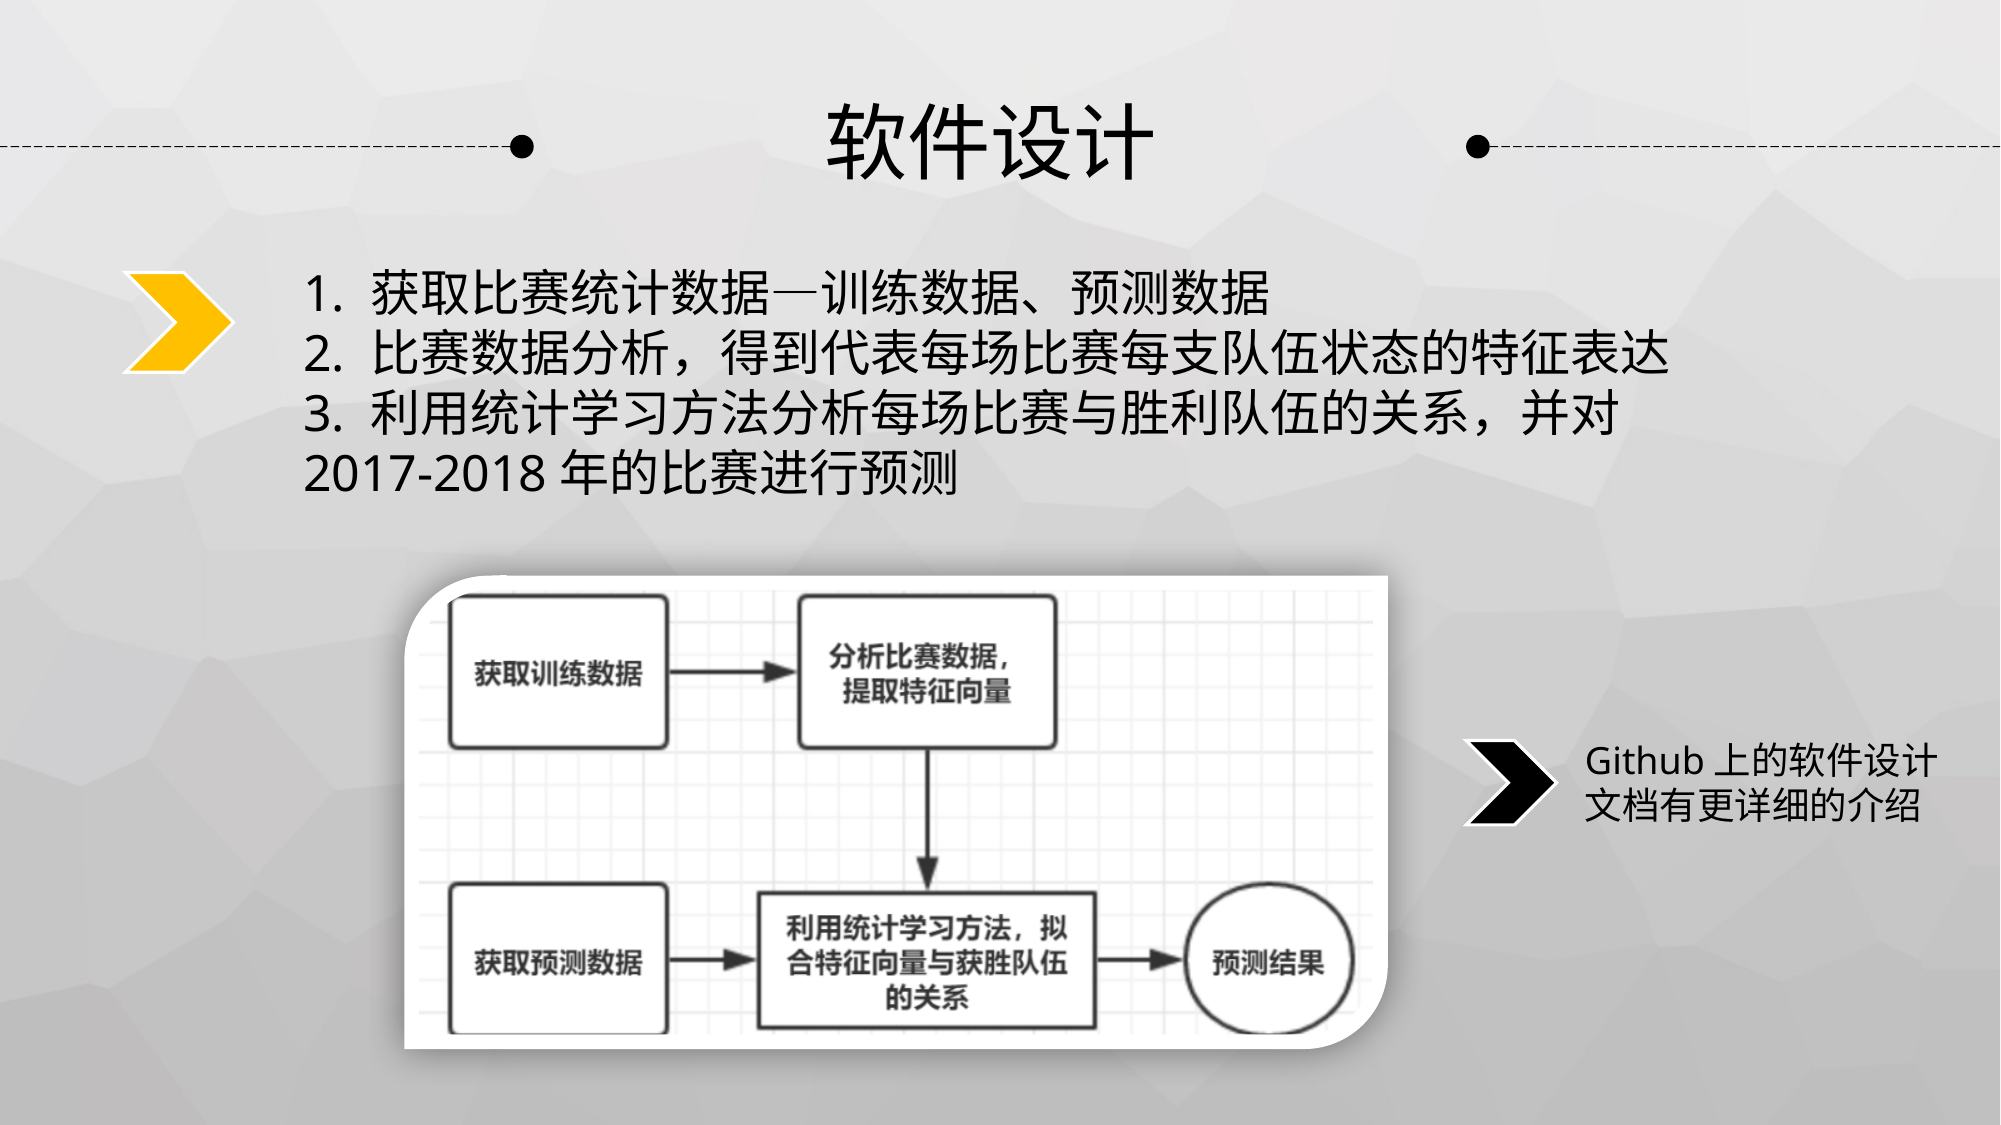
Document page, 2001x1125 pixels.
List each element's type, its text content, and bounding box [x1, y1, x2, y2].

title 软件设计 [533, 65, 1467, 228]
text_box [1462, 738, 1559, 827]
picture [0, 0, 2001, 1125]
text_box 1. 获取比赛统计数据—训练数据、预测数据 2. 比赛数据分析，得到代表每场比赛每支队伍状态的特征表达 3. 利用统计学习方法分析每场比赛与胜利队伍的关系，并对2017-2018年的比赛进行预测 [288, 253, 1741, 554]
text_box [121, 270, 236, 374]
text_box Github上的软件设计 文档有更详细的介绍 [1570, 729, 1954, 835]
